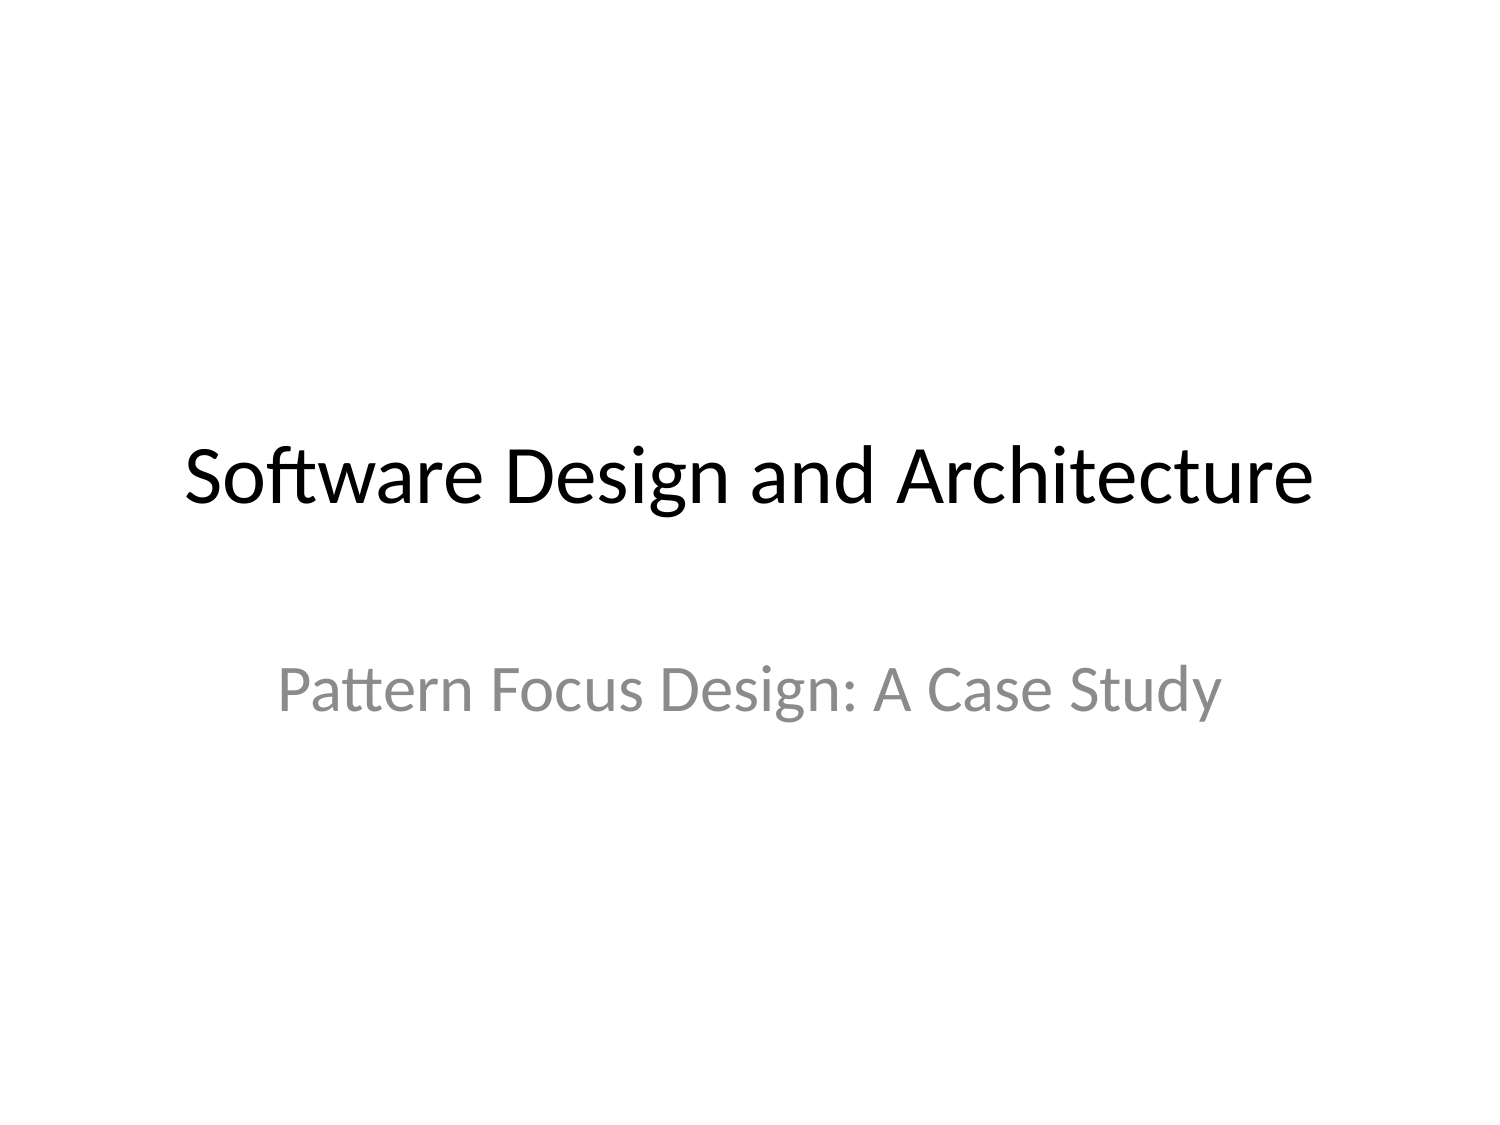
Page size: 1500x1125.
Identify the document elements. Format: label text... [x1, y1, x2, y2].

title Software Design and Architecture [112, 349, 1388, 591]
subtitle Pattern Focus Design: A Case Study [225, 637, 1275, 925]
